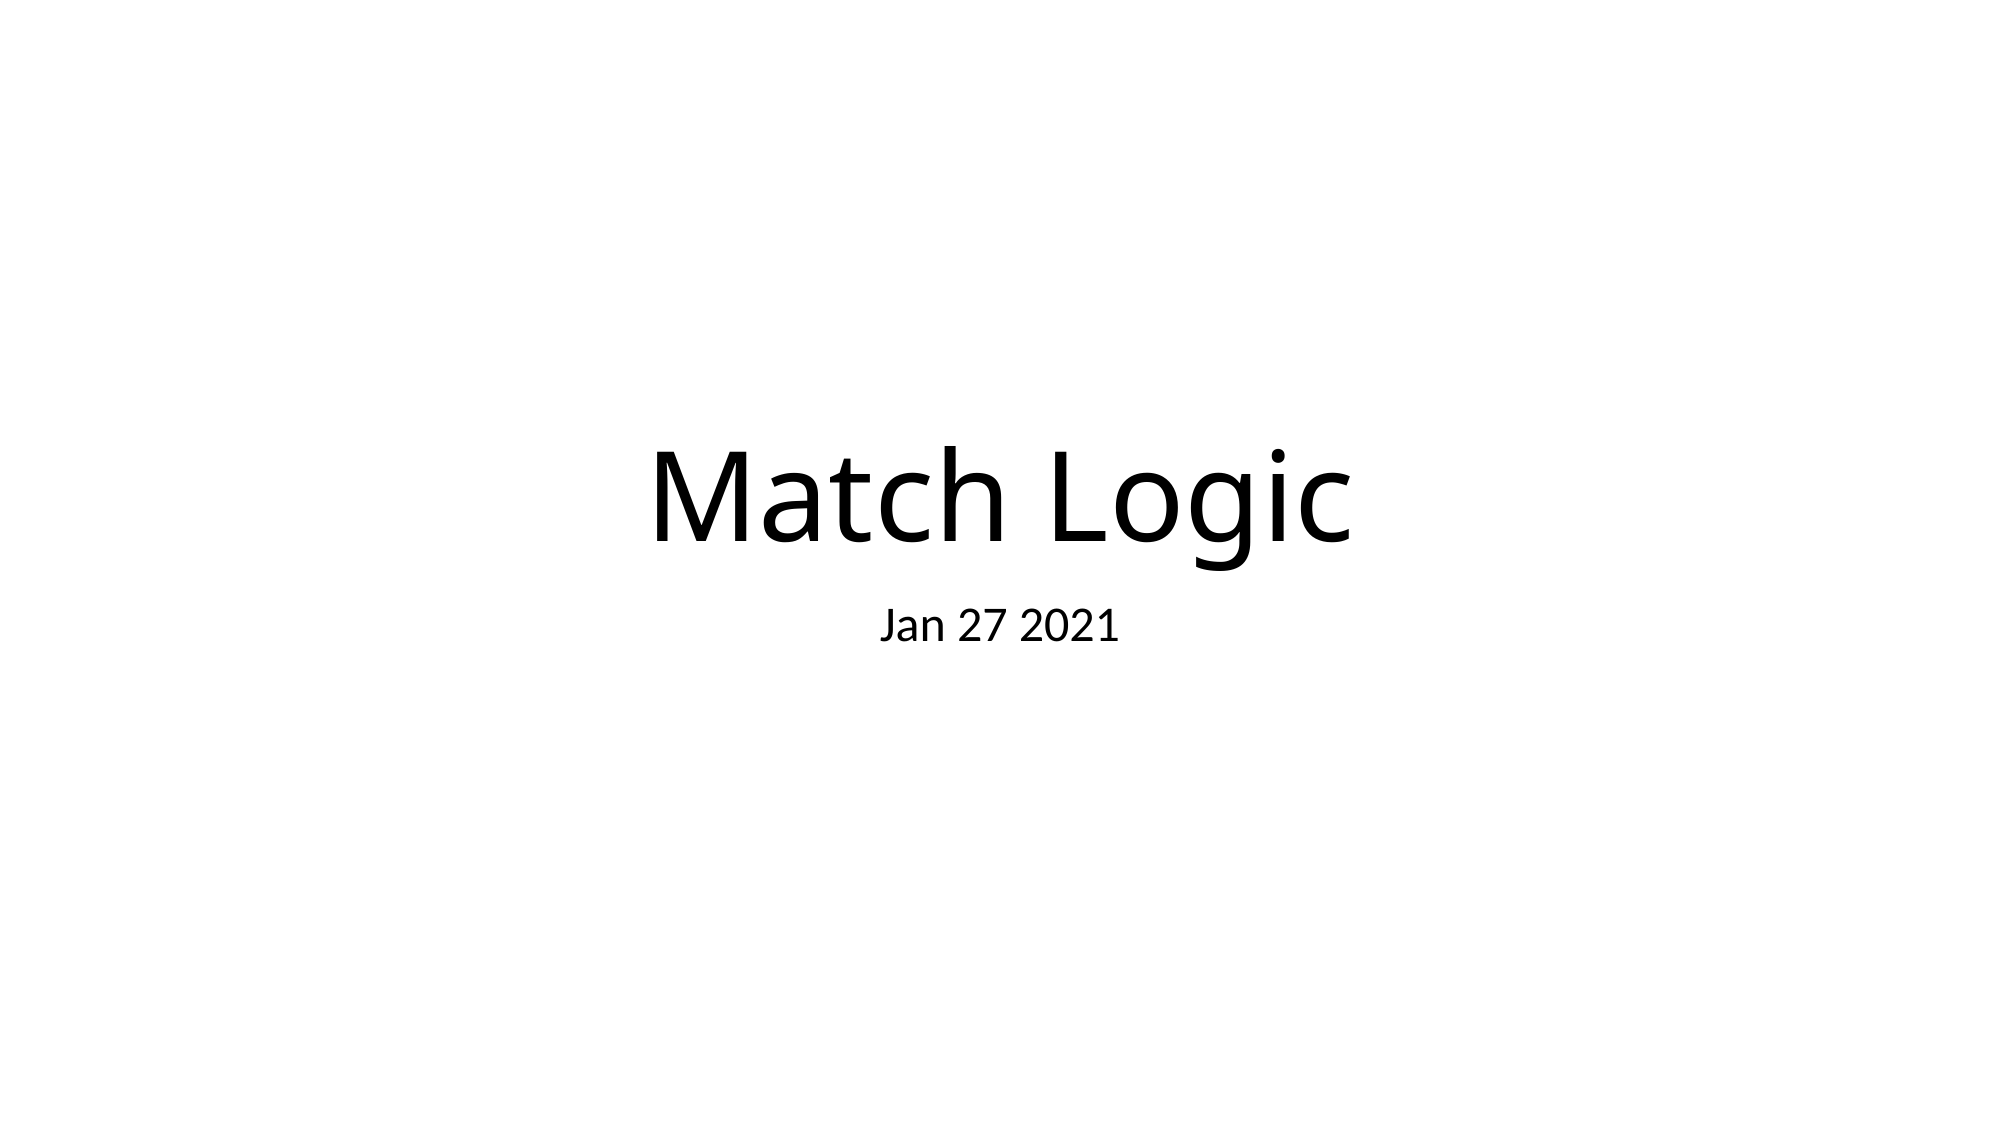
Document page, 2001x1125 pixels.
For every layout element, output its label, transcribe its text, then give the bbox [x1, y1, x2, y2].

title Match Logic [249, 184, 1750, 576]
subtitle Jan 27 2021 [249, 590, 1750, 863]
